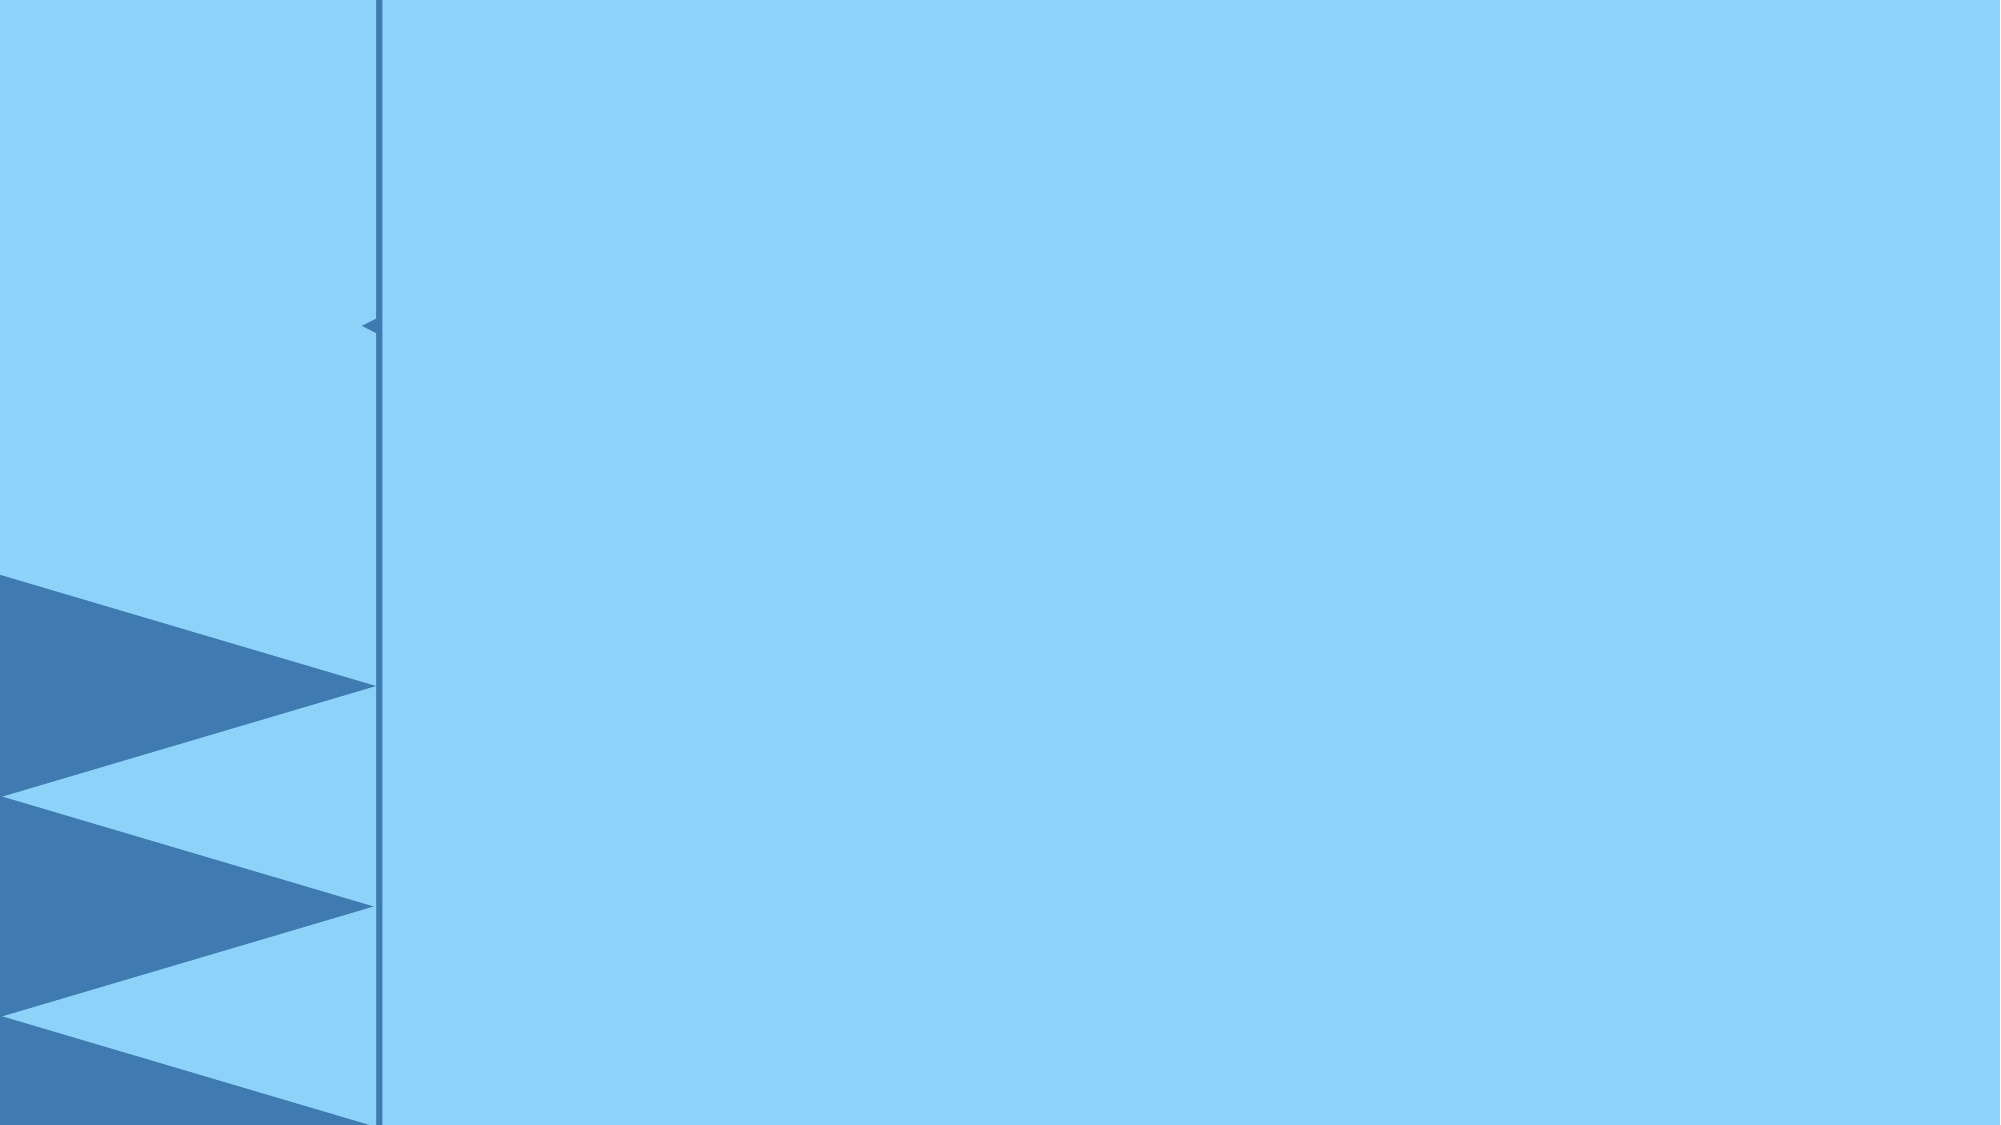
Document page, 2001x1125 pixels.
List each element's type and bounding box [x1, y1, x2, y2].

text_box [0, 1014, 374, 1125]
text_box [4, 686, 378, 905]
text_box [3, 904, 378, 1125]
text_box [0, 794, 373, 1015]
text_box [0, 0, 378, 688]
text_box [359, 315, 381, 337]
text_box [381, 0, 2000, 1125]
